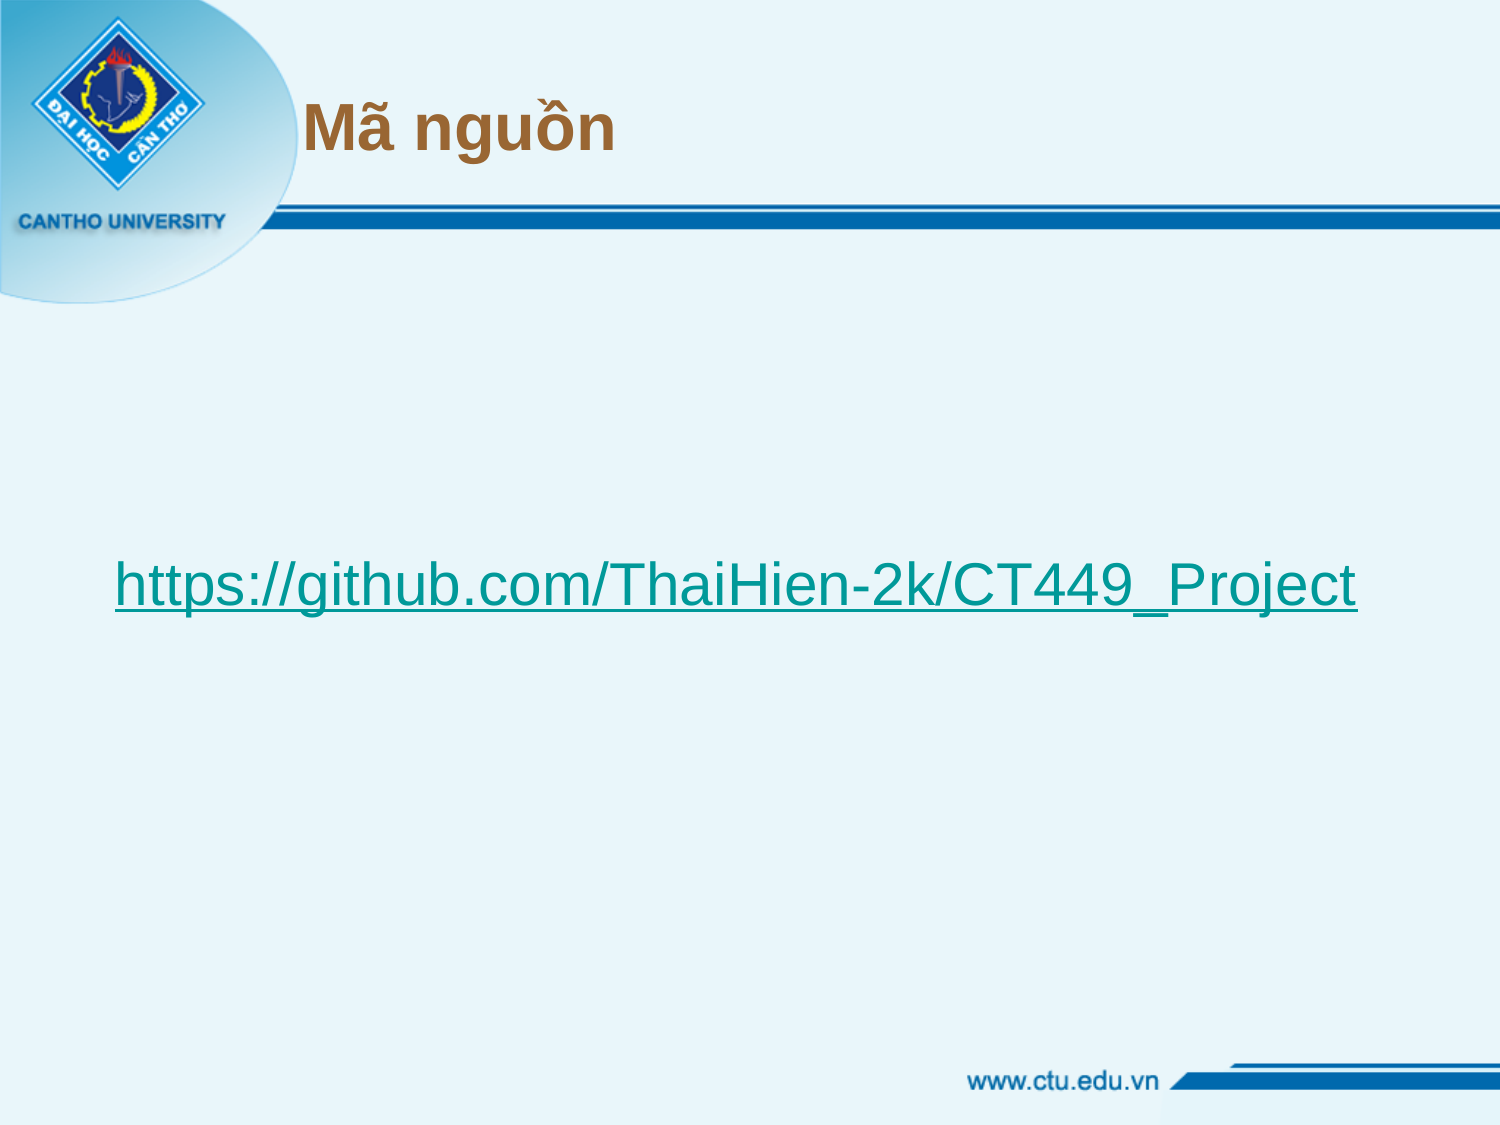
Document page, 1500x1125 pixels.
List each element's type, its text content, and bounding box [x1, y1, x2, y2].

title Mã nguồn [287, 46, 1450, 202]
list https://github.com/ThaiHien-2k/CT449_Project [99, 537, 1450, 657]
picture [0, 0, 1500, 1125]
